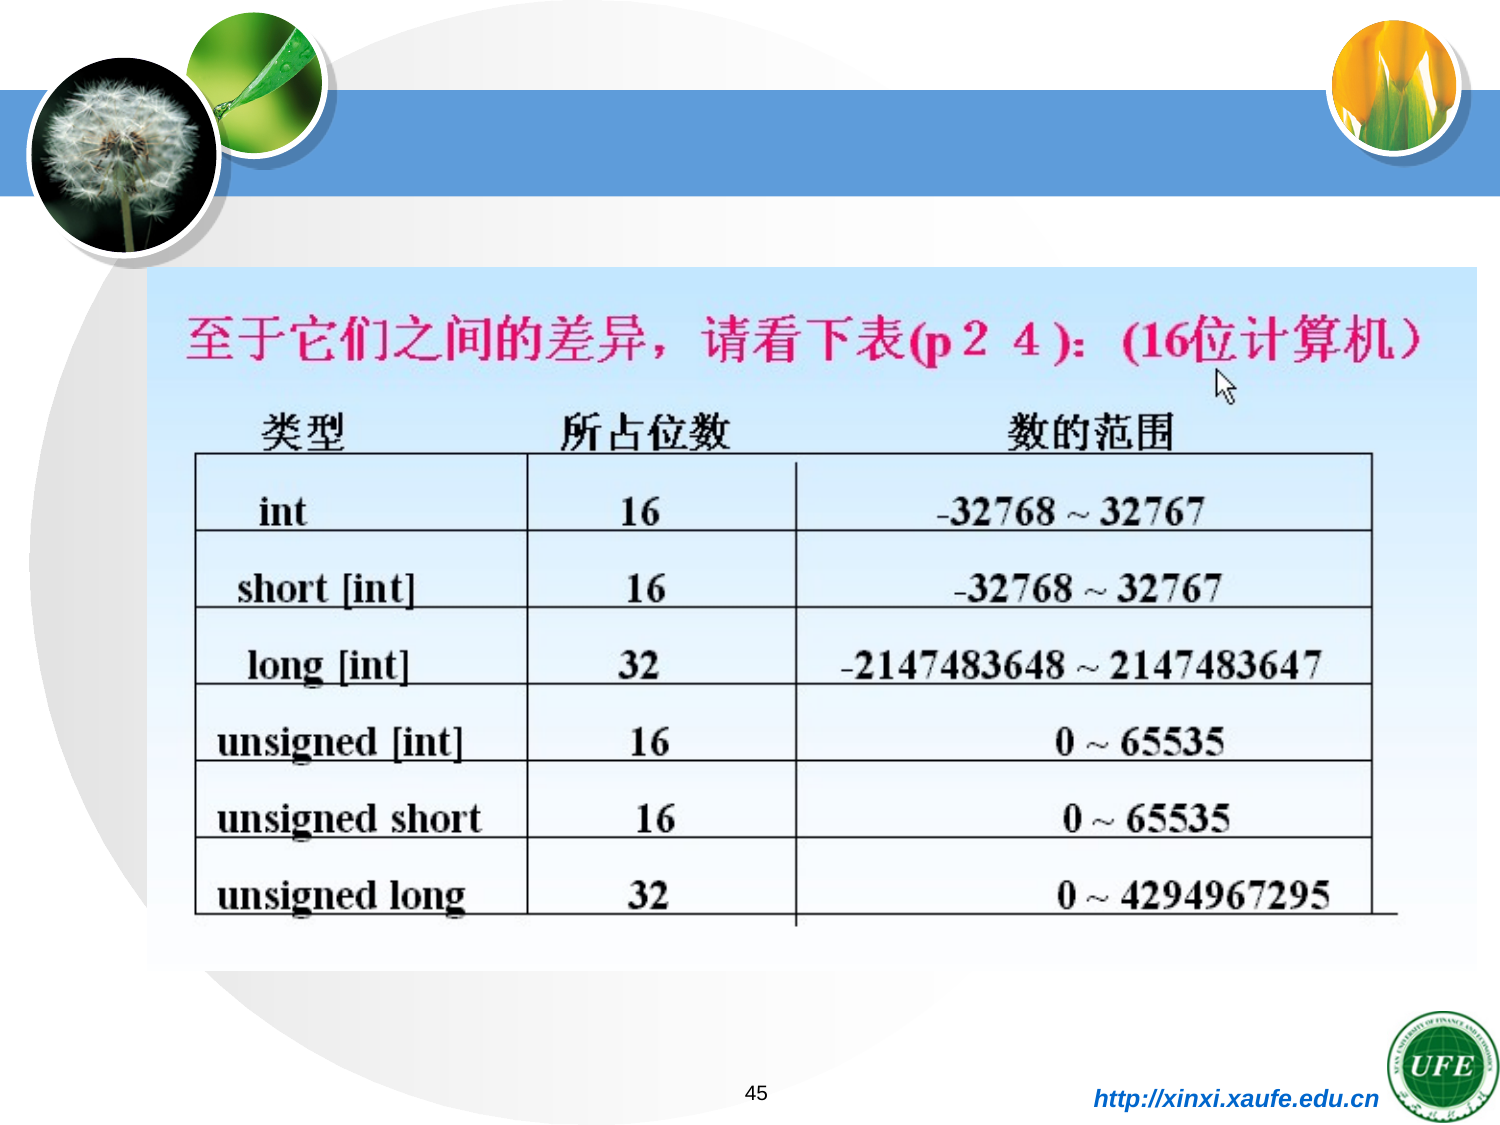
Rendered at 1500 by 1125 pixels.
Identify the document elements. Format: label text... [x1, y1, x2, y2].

slide_number 45 [687, 1071, 825, 1115]
picture [1332, 20, 1457, 151]
picture [1387, 1011, 1500, 1123]
footer http://xinxi.xaufe.edu.cn [1045, 1074, 1396, 1116]
picture [186, 12, 322, 154]
picture [147, 267, 1477, 971]
picture [31, 57, 217, 253]
